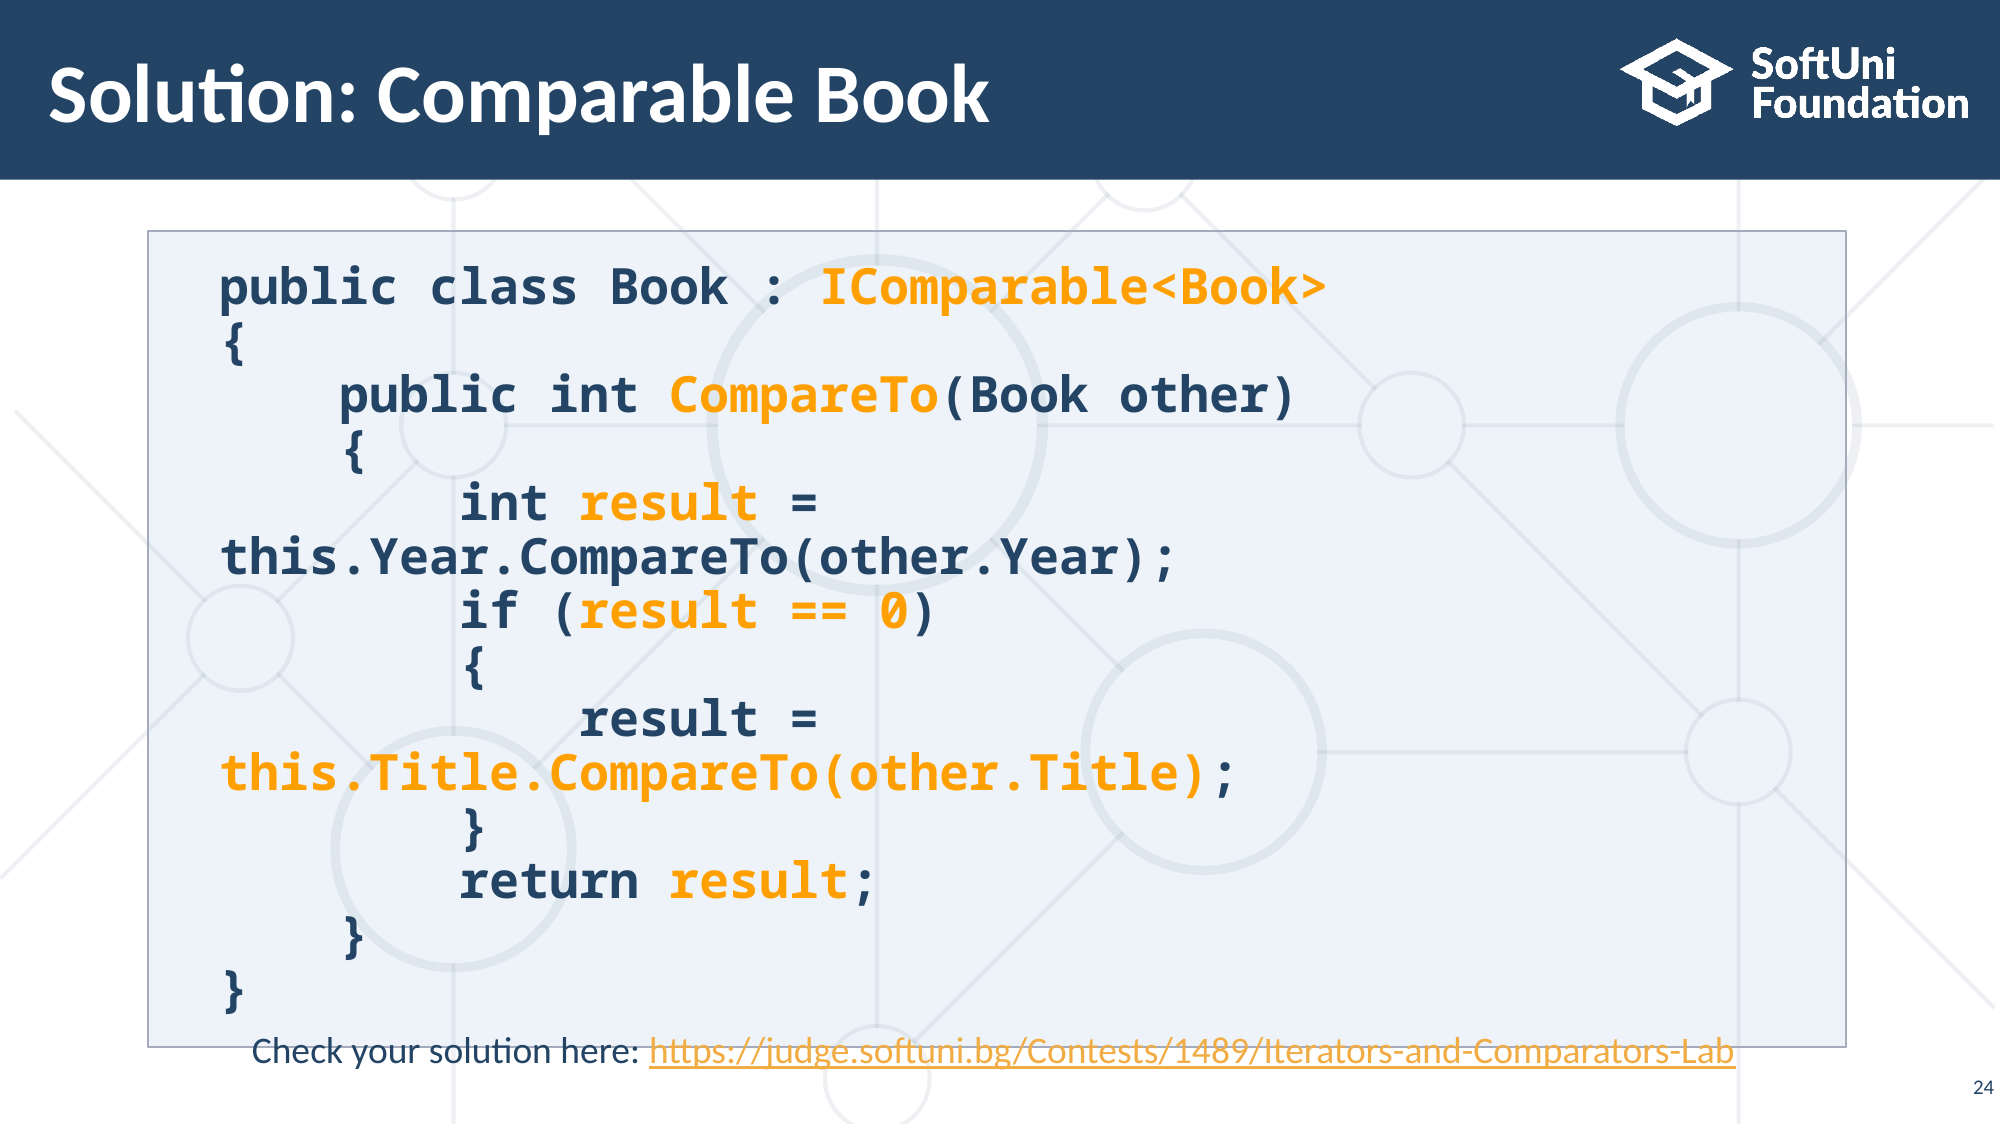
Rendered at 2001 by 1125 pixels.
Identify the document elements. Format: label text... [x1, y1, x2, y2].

slide_number 24 [1929, 1070, 2000, 1103]
title Solution: Comparable Book [31, 16, 1591, 162]
picture [1619, 38, 1968, 126]
text_box Check your solution here: https://judge.softuni.bg/Contests/1489/Iterators-and-Comparators-Lab [124, 1018, 1863, 1079]
text_box public class Book : IComparable<Book> { public int CompareTo(Book other) { int result = this.Year.CompareTo(other.Year); if (result == 0) { result = this.Title.CompareTo(other.Title); } return result; } } [148, 231, 1847, 1018]
